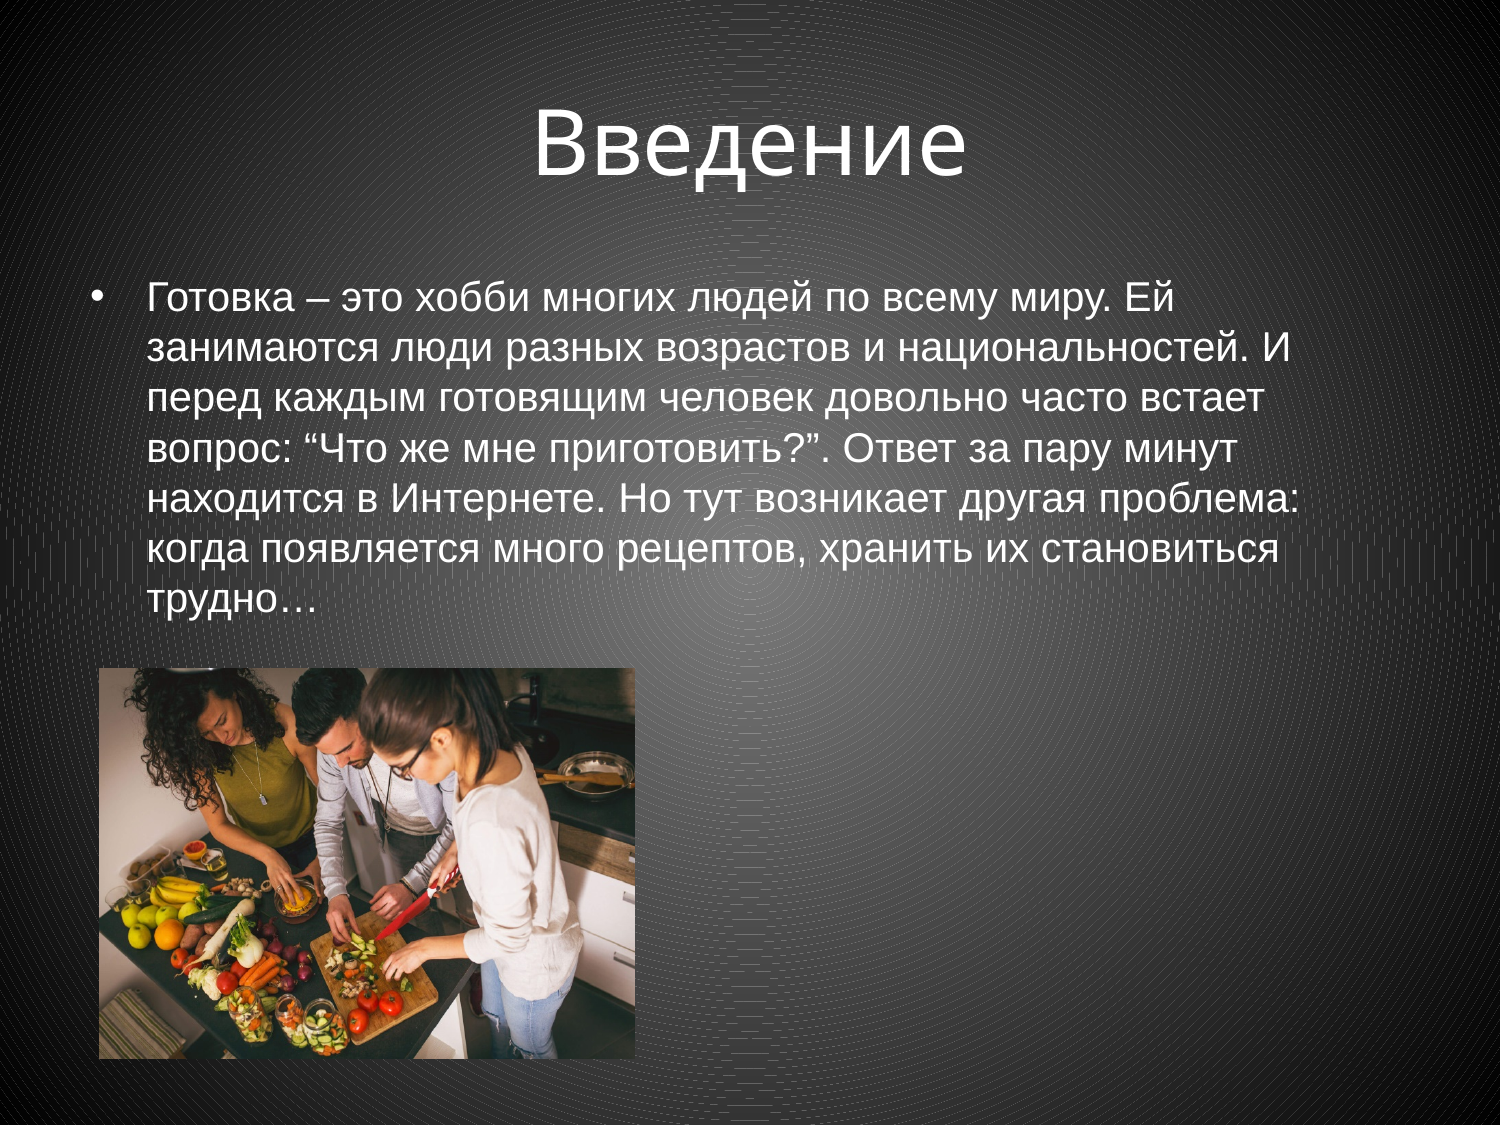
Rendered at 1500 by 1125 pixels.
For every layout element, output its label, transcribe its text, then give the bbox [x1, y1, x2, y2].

title Введение [75, 45, 1425, 233]
picture [99, 668, 635, 1059]
list Готовка – это хобби многих людей по всему миру. Ей занимаются люди разных возрастов и национальностей. И перед каждым готовящим человек довольно часто встает вопрос: “Что же мне приготовить?”. Ответ за пару минут находится в Интернете. Но тут возникает другая проблема: когда появляется много рецептов, хранить их становиться трудно… [75, 262, 1425, 1005]
